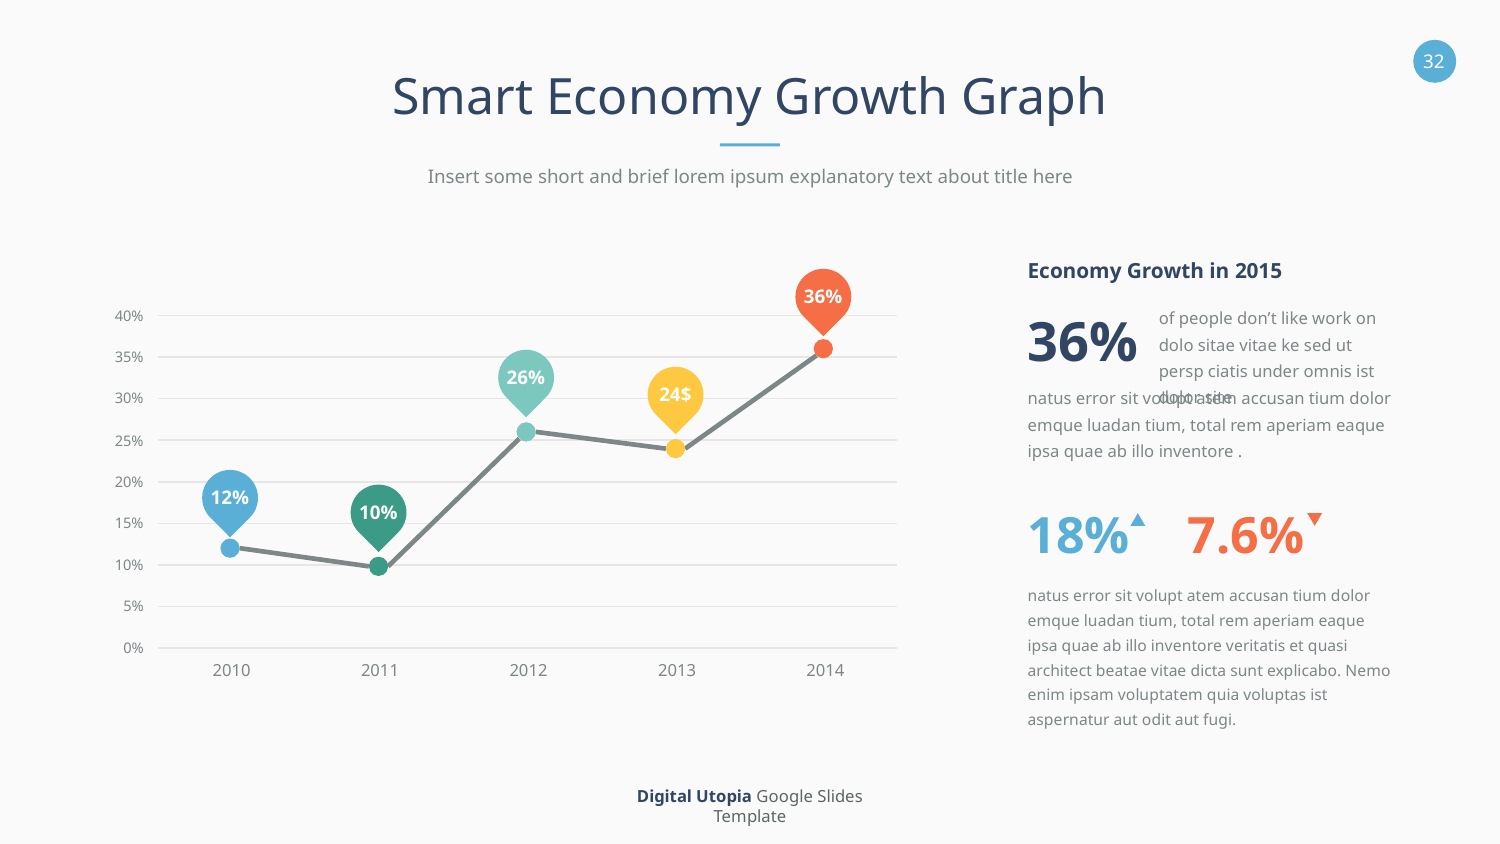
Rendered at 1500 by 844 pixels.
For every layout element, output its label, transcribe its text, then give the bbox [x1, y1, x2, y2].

text_box 36% [1027, 307, 1152, 374]
text_box natus error sit volupt atem accusan tium dolor emque luadan tium, total rem aperiam eaque ipsa quae ab illo inventore veritatis et quasi architect beatae vitae dicta sunt explicabo. Nemo enim ipsam voluptatem quia voluptas ist aspernatur aut odit aut fugi. [1027, 580, 1394, 704]
text_box Economy Growth in 2015 [1027, 257, 1393, 283]
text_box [108, 256, 898, 681]
list Smart Economy Growth Graph [112, 64, 1388, 131]
text_box natus error sit volupt atem accusan tium dolor emque luadan tium, total rem aperiam eaque ipsa quae ab illo inventore . [1027, 381, 1394, 459]
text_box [1027, 503, 1323, 565]
text_box of people don’t like work on dolo sitae vitae ke sed ut persp ciatis under omnis ist dolor site [1158, 301, 1393, 379]
list Insert some short and brief lorem ipsum explanatory text about title here [112, 164, 1388, 190]
